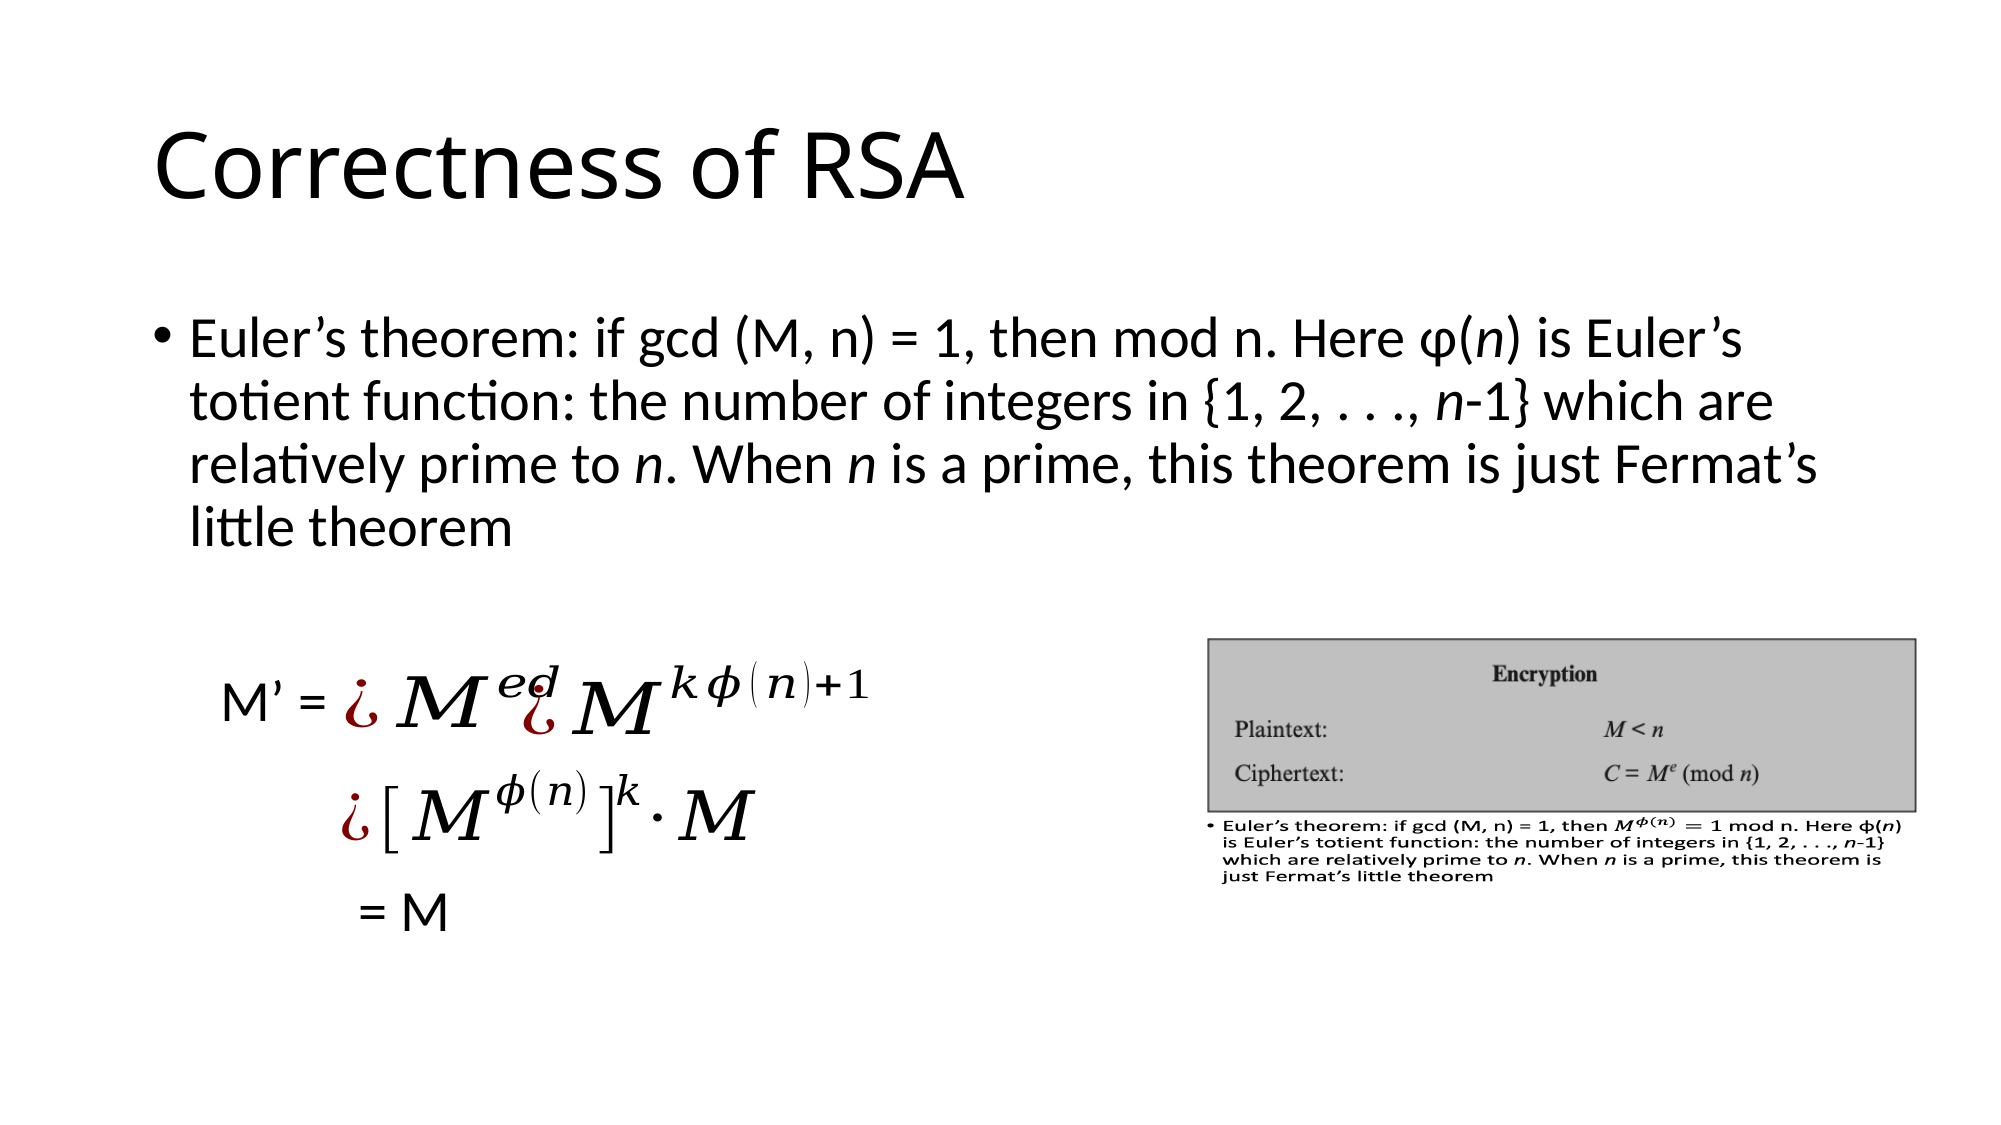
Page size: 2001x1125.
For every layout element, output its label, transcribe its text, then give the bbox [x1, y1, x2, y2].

text_box = M [343, 865, 466, 951]
picture [1191, 630, 1930, 1006]
title Correctness of RSA [137, 59, 1863, 278]
